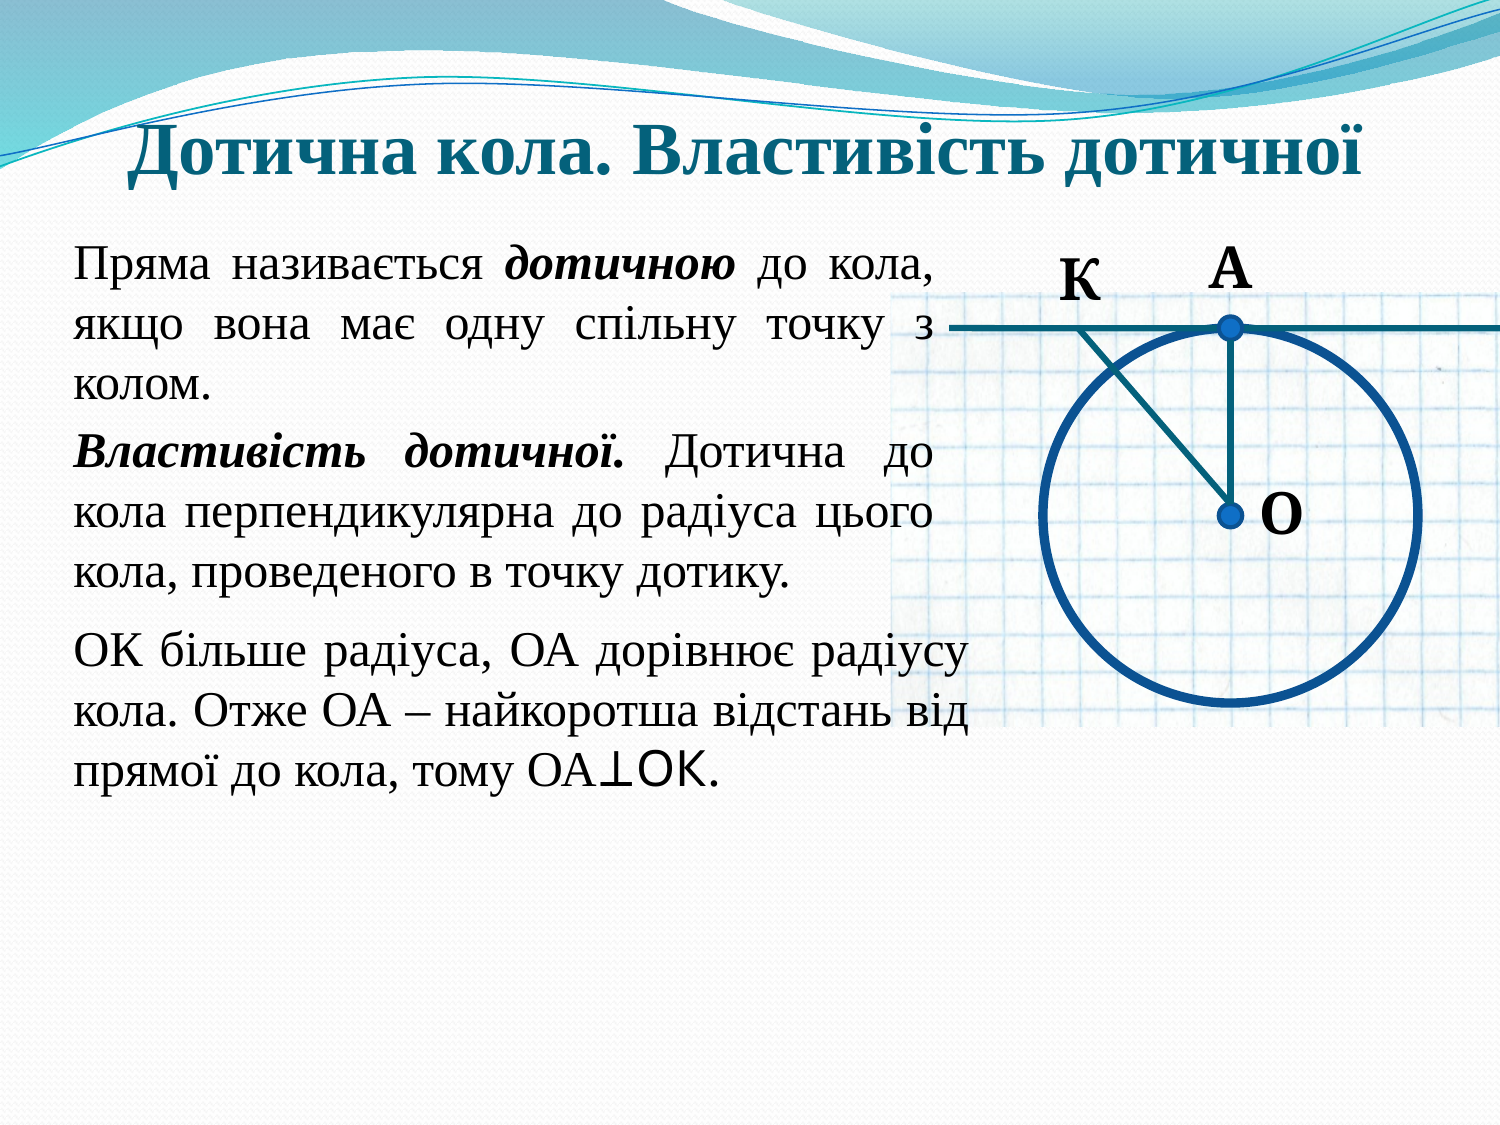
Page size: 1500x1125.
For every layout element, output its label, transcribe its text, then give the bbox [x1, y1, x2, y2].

text_box К [1043, 234, 1116, 291]
text_box Властивість дотичної. Дотична до кола перпендикулярна до радіуса цього кола, проведеного в точку дотику. [58, 410, 883, 605]
title Дотична кола. Властивість дотичної [70, 70, 1421, 190]
text_box О [883, 293, 890, 410]
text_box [1066, 339, 1243, 493]
text_box Пряма називається дотичною до кола, якщо вона має одну спільну точку з колом. [58, 222, 950, 410]
text_box А [1193, 222, 1267, 291]
text_box [883, 609, 985, 740]
picture [890, 292, 1500, 727]
text_box ОК більше радіуса, ОА дорівнює радіусу кола. Отже ОА – найкоротша відстань від прямої до кола, тому ОА⊥ОК. [58, 609, 985, 805]
